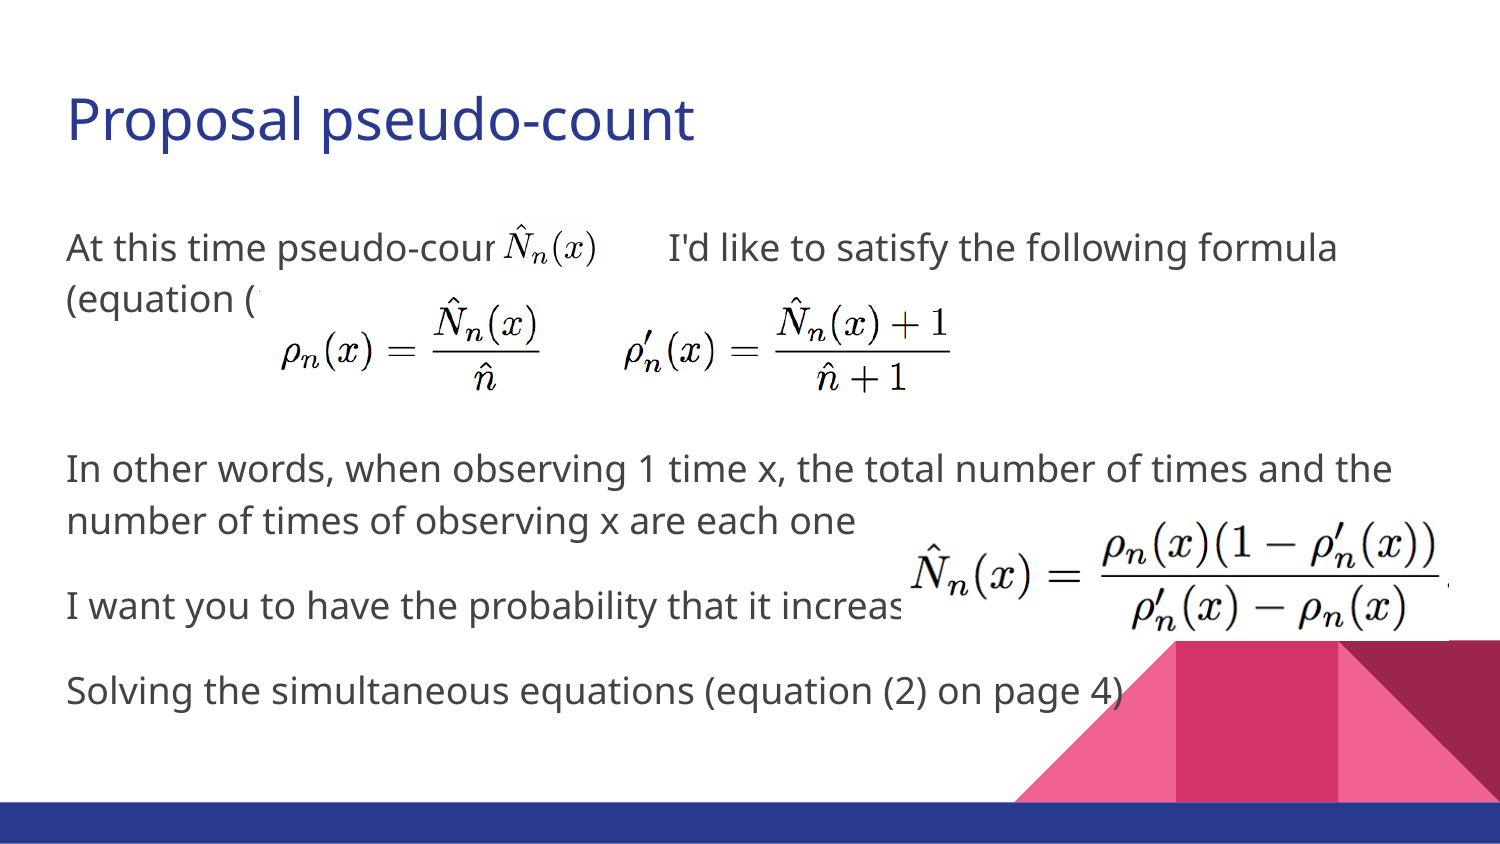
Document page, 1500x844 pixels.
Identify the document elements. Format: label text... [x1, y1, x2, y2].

title Proposal pseudo-count [50, 66, 1450, 168]
picture [494, 218, 597, 271]
picture [901, 515, 1449, 642]
list At this time pseudo-count I'd like to satisfy the following formula (equation (1) on page 4) In other words, when observing 1 time x, the total number of times and the number of times of observing x are each one I want you to have the probability that it increased Solving the simultaneous equations (equation (2) on page 4) [50, 201, 1450, 750]
picture [260, 283, 952, 399]
